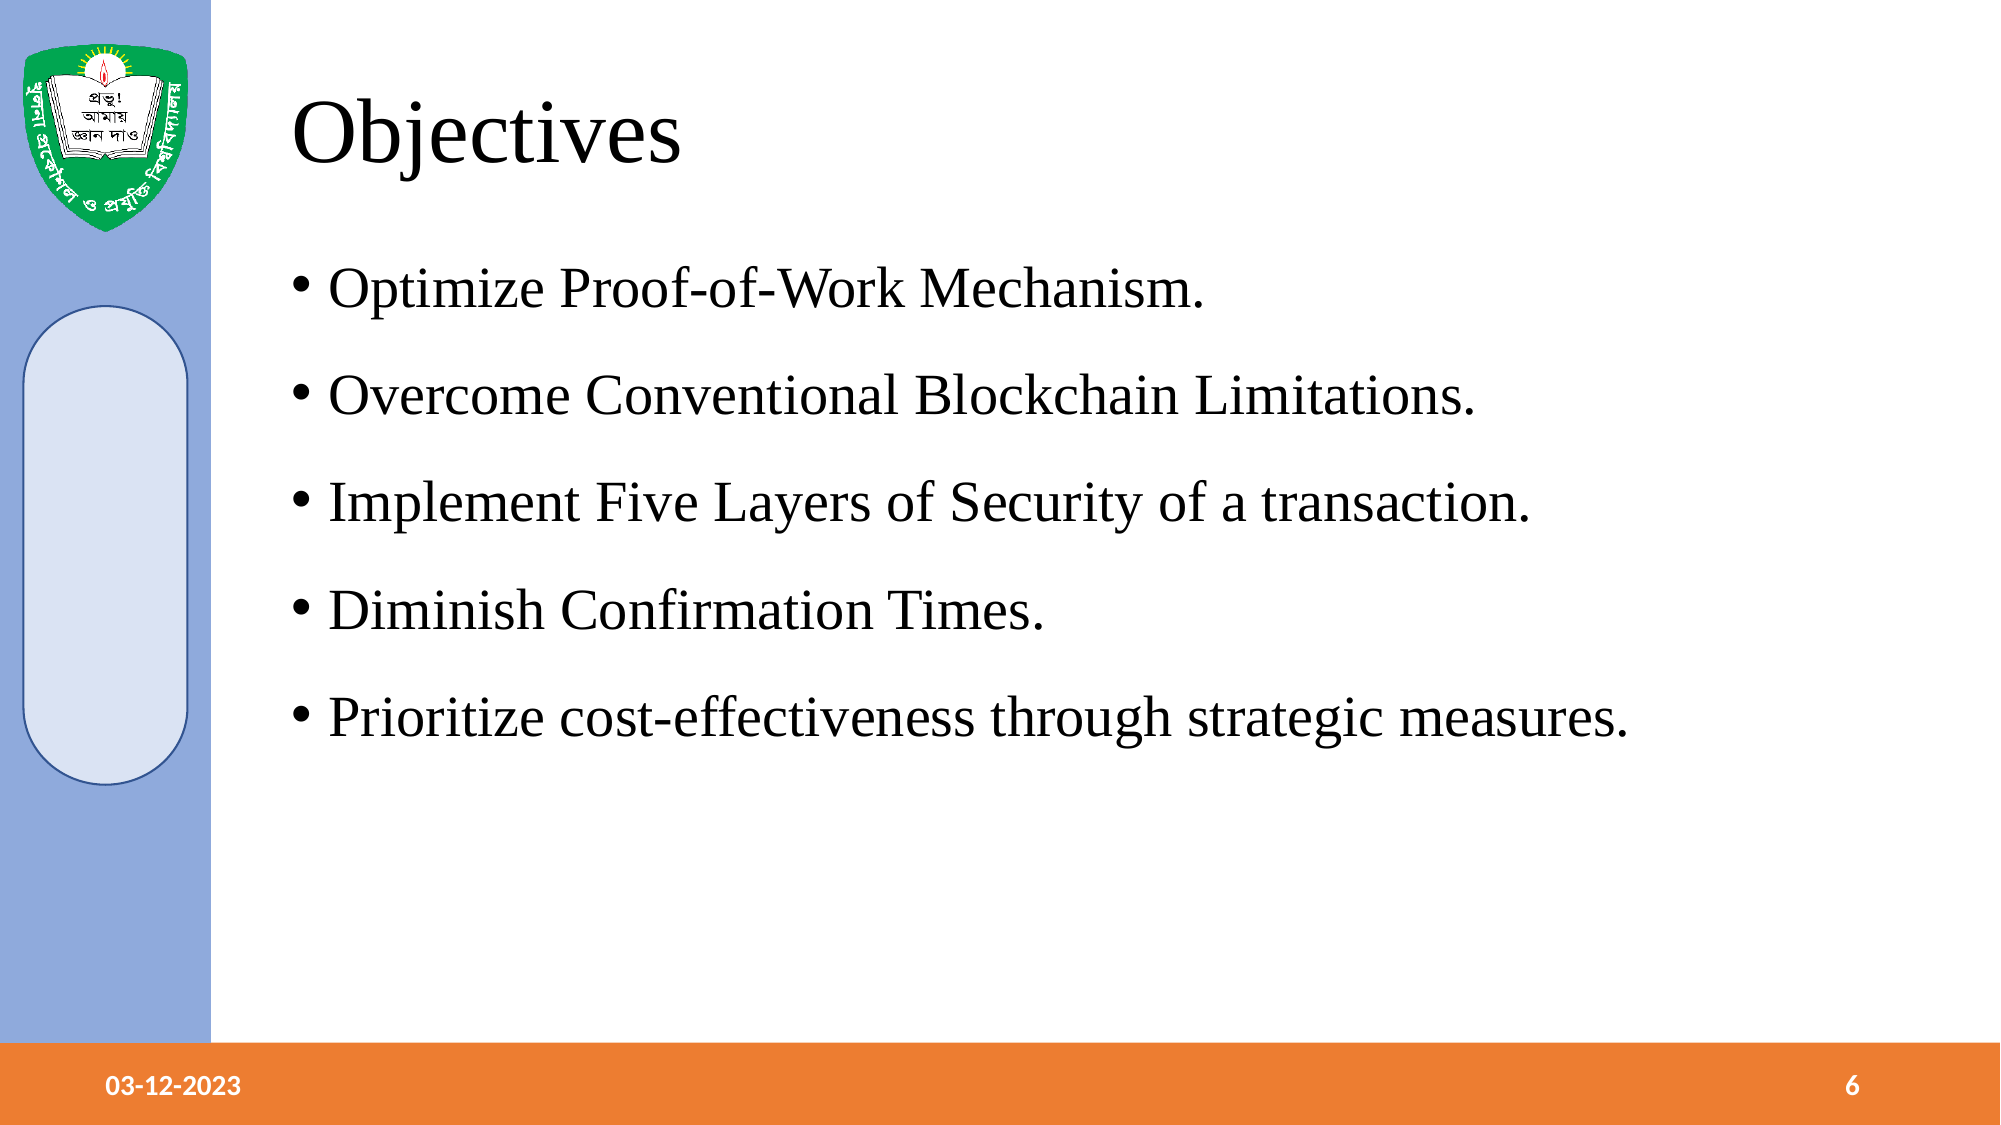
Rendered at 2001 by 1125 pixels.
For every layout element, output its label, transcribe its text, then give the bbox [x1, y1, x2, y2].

list Optimize Proof-of-Work Mechanism. Overcome Conventional Blockchain Limitations. Implement Five Layers of Security of a transaction. Diminish Confirmation Times. Prioritize cost-effectiveness through strategic measures. [276, 241, 1873, 1014]
title Objectives [276, 23, 1875, 242]
picture [23, 44, 188, 232]
